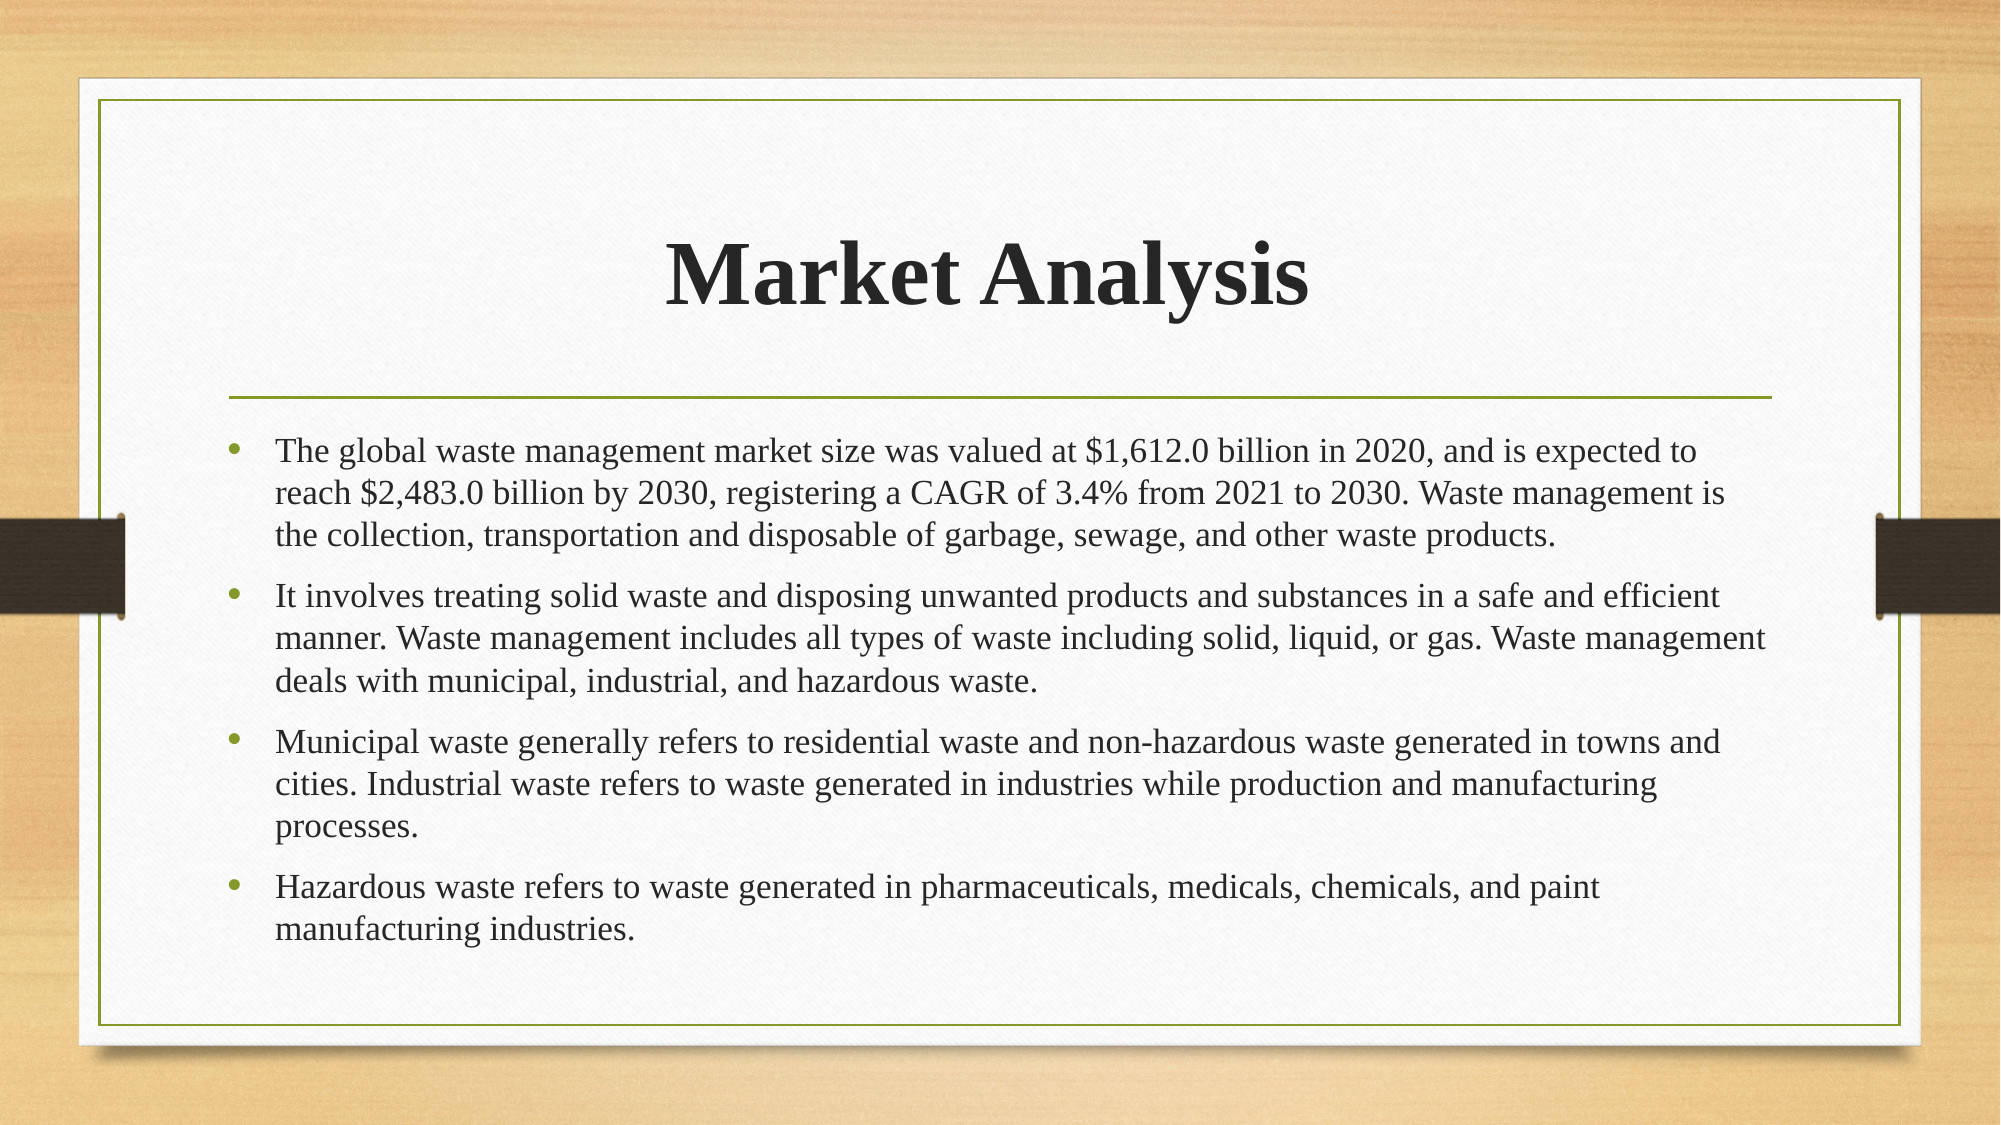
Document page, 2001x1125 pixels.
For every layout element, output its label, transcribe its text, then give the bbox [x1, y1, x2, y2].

list The global waste management market size was valued at $1,612.0 billion in 2020, and is expected to reach $2,483.0 billion by 2030, registering a CAGR of 3.4% from 2021 to 2030. Waste management is the collection, transportation and disposable of garbage, sewage, and other waste products. It involves treating solid waste and disposing unwanted products and substances in a safe and efficient manner. Waste management includes all types of waste including solid, liquid, or gas. Waste management deals with municipal, industrial, and hazardous waste. Municipal waste generally refers to residential waste and non-hazardous waste generated in towns and cities. Industrial waste refers to waste generated in industries while production and manufacturing processes. Hazardous waste refers to waste generated in pharmaceuticals, medicals, chemicals, and paint manufacturing industries. [212, 419, 1788, 964]
title Market Analysis [212, 161, 1788, 375]
picture [0, 0, 2001, 1125]
